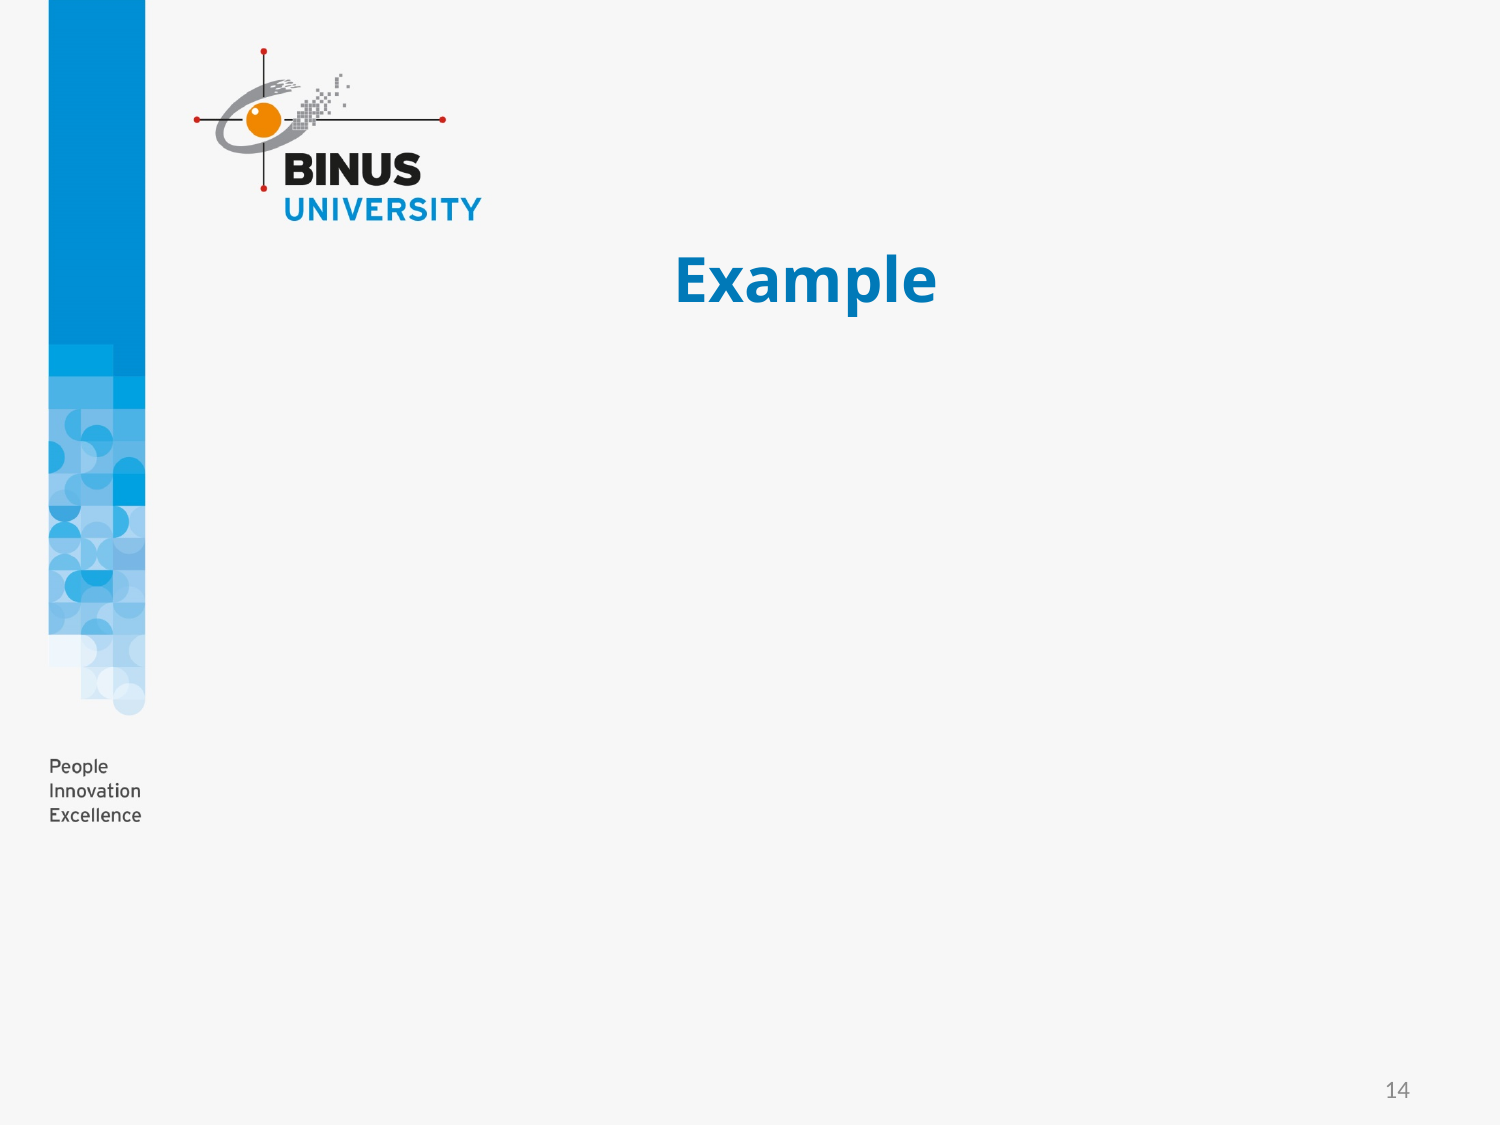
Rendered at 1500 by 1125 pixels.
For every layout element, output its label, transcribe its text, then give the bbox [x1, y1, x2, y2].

title Example [187, 224, 1425, 330]
picture [0, 0, 1500, 845]
slide_number 14 [1074, 1058, 1425, 1119]
